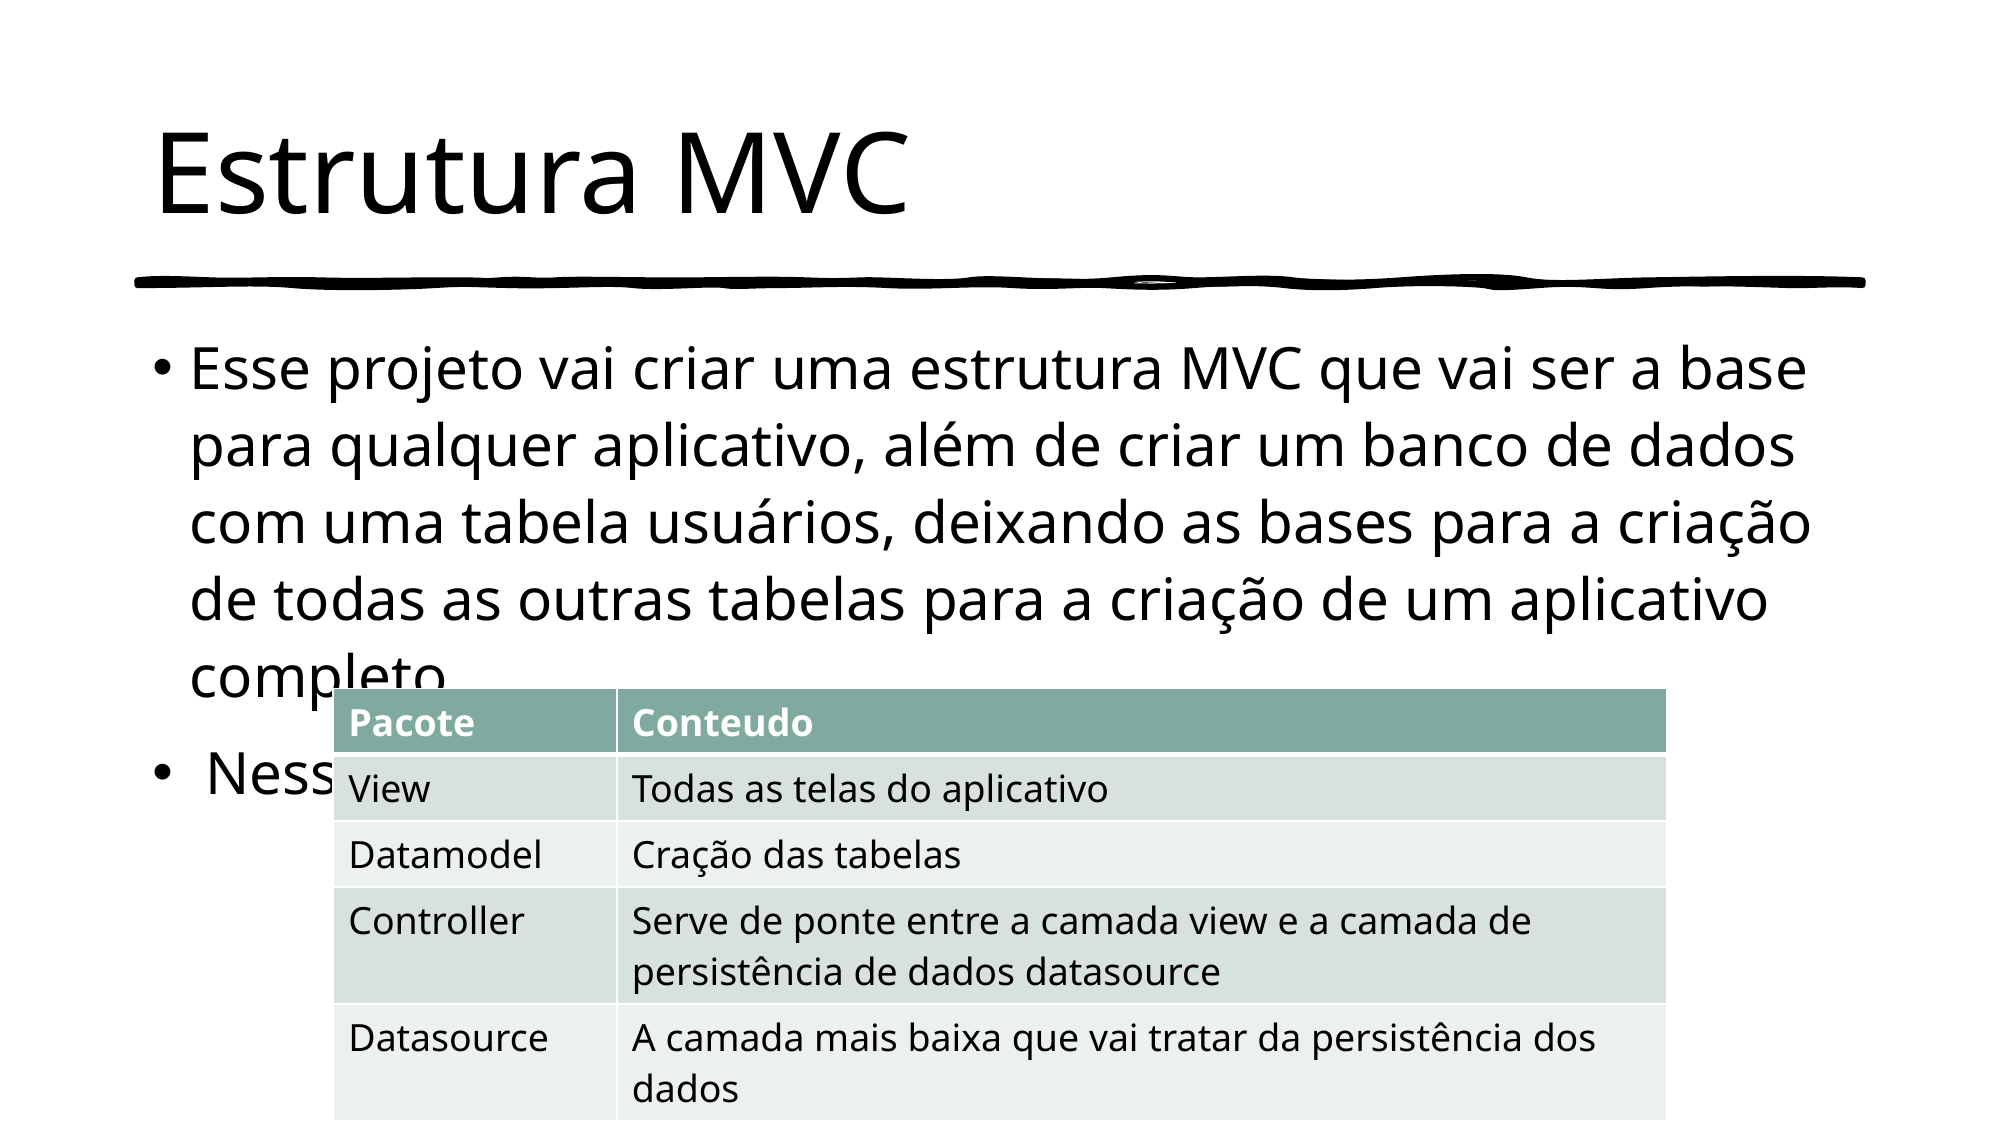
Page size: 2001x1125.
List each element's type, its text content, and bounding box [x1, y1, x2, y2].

table_cell Todas as telas do aplicativo [618, 757, 1666, 820]
table_cell Datasource [334, 1005, 616, 1120]
table_cell Cração das tabelas [618, 822, 1666, 886]
table_cell Datamodel [334, 822, 616, 886]
title Estrutura MVC [137, 59, 1863, 278]
table_cell A camada mais baixa que vai tratar da persistência dos dados [618, 1005, 1666, 1120]
table_cell Serve de ponte entre a camada view e a camada de persistência de dados datasource [618, 888, 1666, 1003]
table_cell View [334, 757, 616, 820]
table_header Pacote [334, 689, 616, 752]
list Esse projeto vai criar uma estrutura MVC que vai ser a base para qualquer aplicativo, além de criar um banco de dados com uma tabela usuários, deixando as bases para a criação de todas as outras tabelas para a criação de um aplicativo completo. Nessa estrutura, teremos os pacotes: [137, 316, 1863, 1014]
table_header Conteudo [618, 689, 1666, 752]
table_cell Controller [334, 888, 616, 1003]
